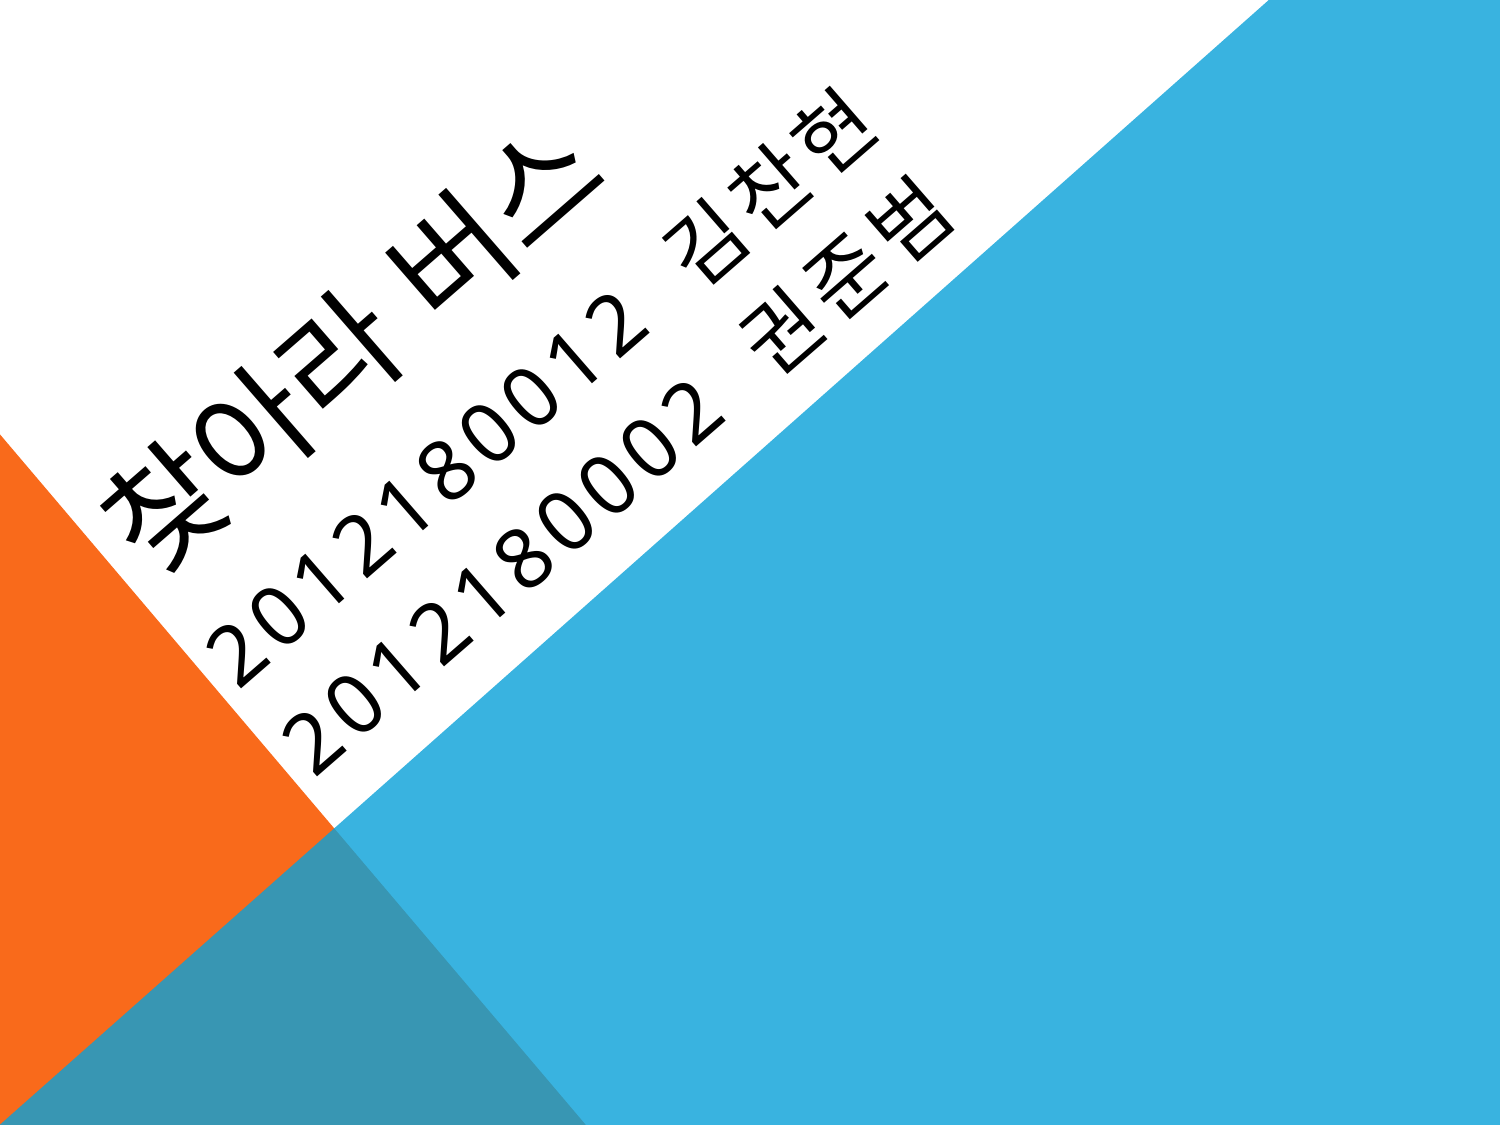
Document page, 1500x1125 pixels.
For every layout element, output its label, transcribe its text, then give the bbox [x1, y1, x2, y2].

title 찾아라 버스 [29, 0, 859, 611]
subtitle 2012180012 김찬현 2012180002 권준범 [171, 0, 987, 678]
